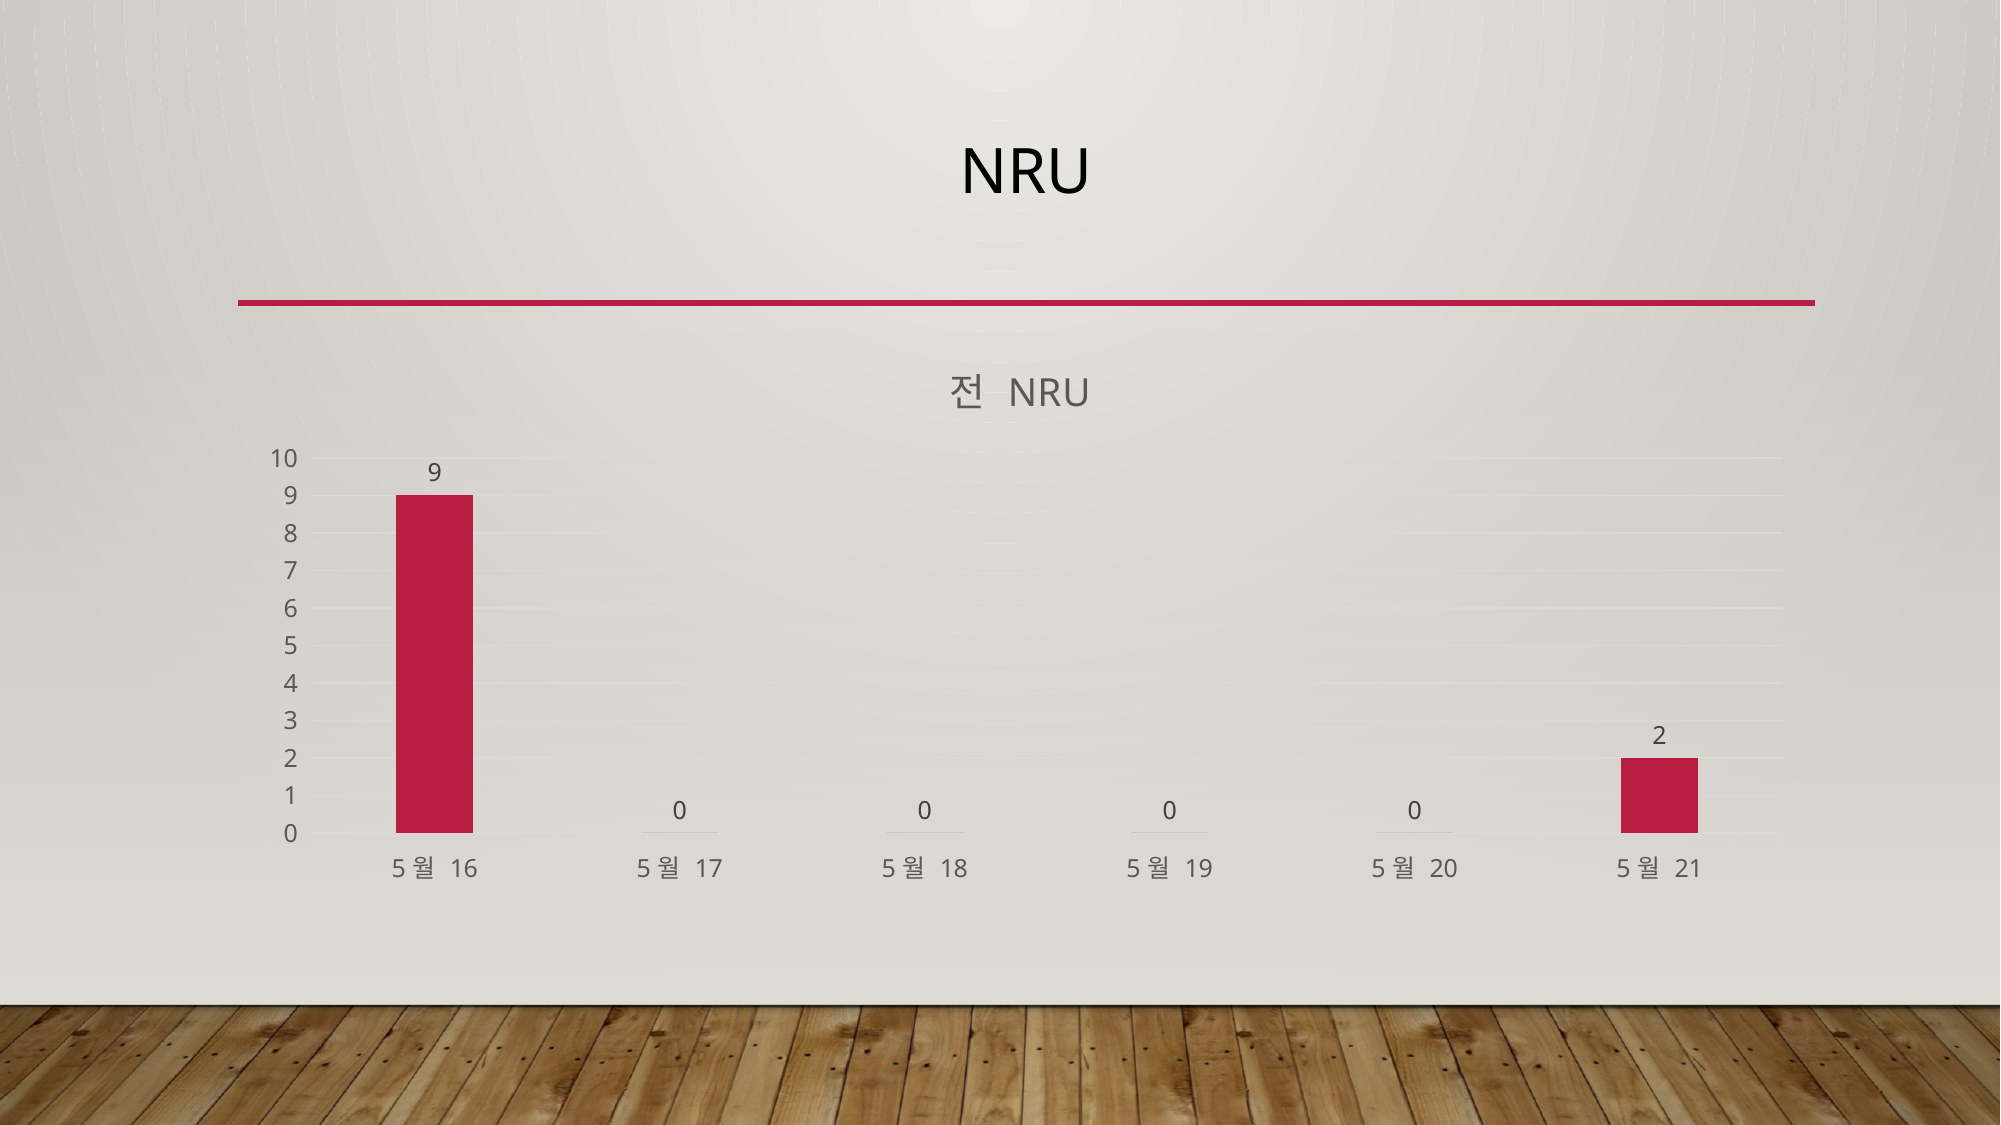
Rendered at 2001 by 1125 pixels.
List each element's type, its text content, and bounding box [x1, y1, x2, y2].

picture [0, 1005, 2000, 1125]
title NRU [238, 131, 1814, 216]
chart [237, 330, 1814, 897]
